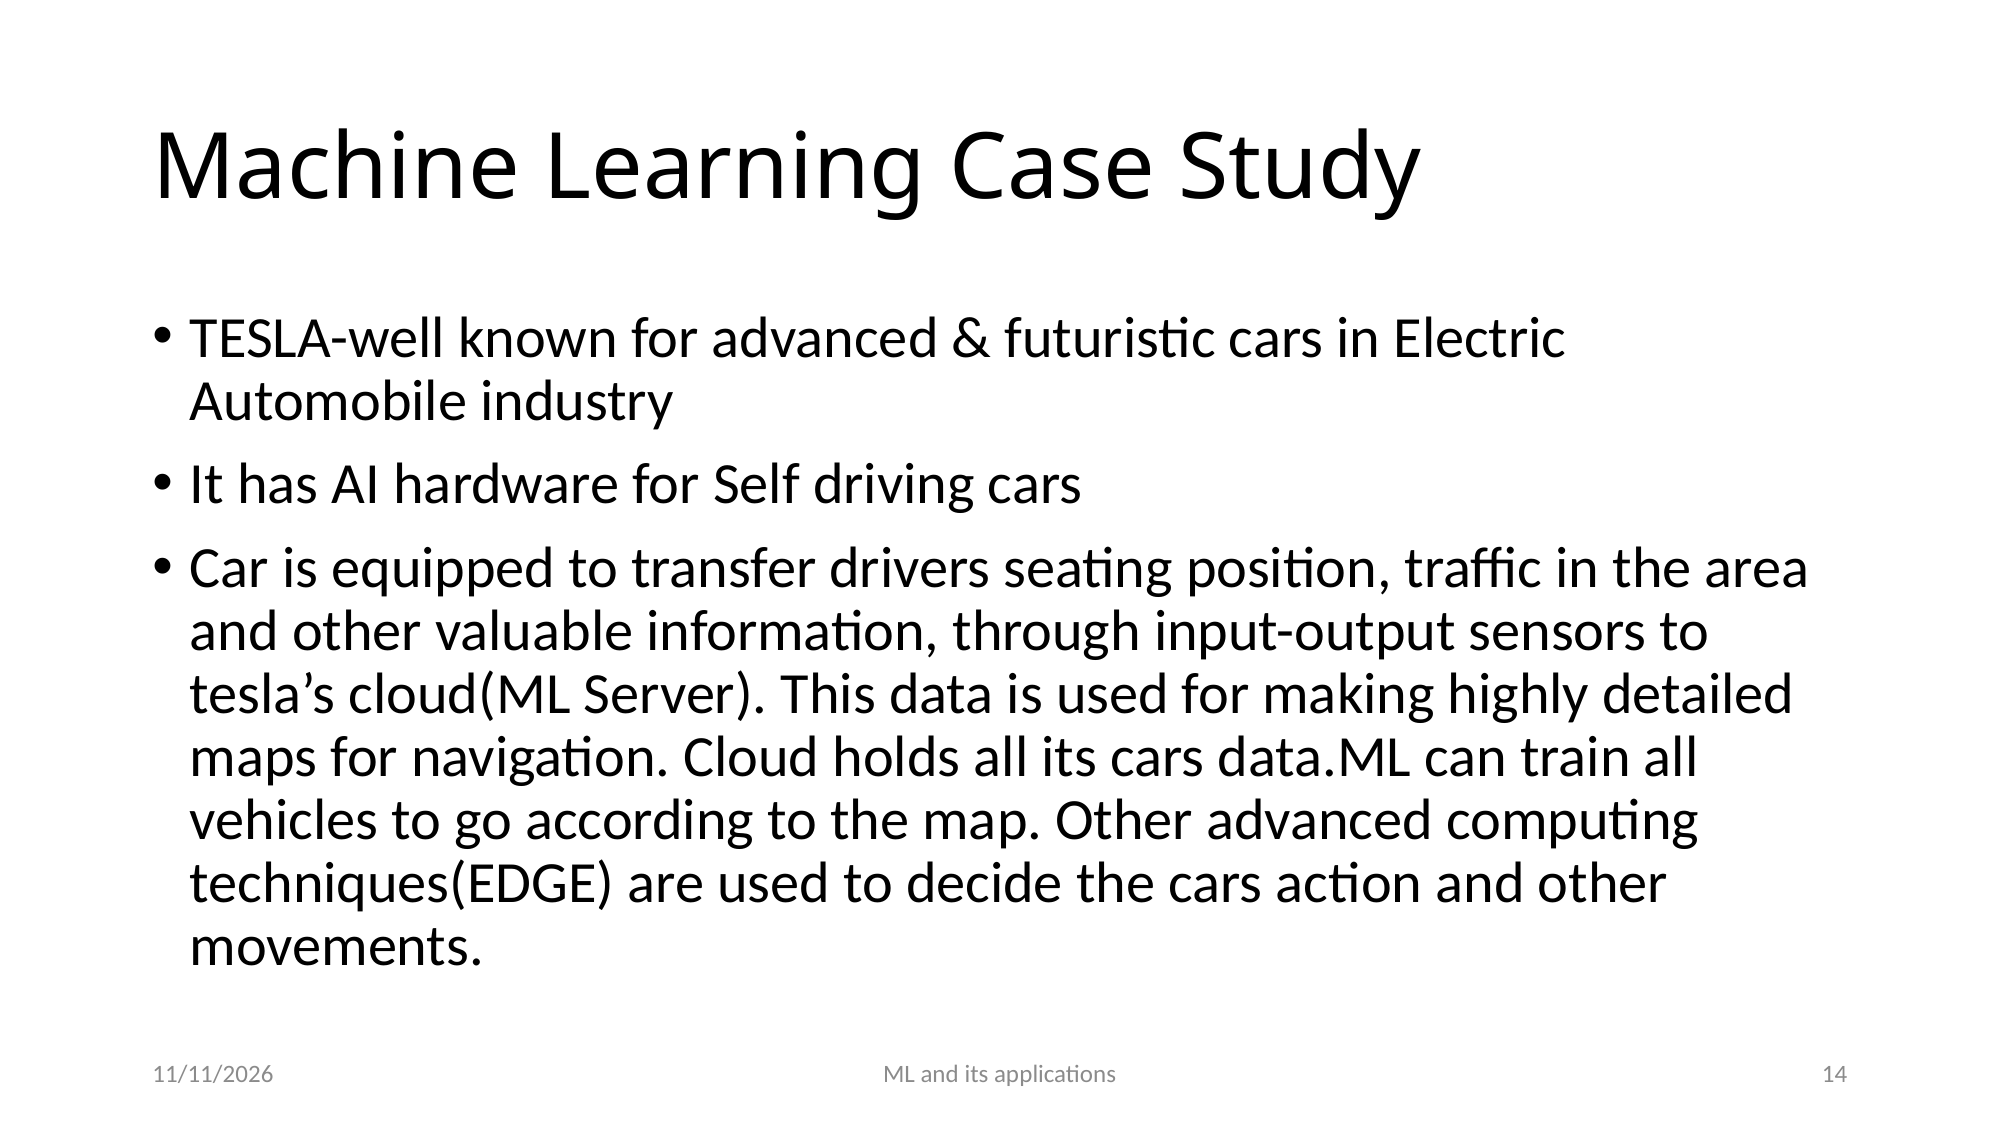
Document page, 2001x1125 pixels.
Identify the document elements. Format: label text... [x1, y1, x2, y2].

slide_number 14 [1412, 1042, 1863, 1103]
title Machine Learning Case Study [137, 59, 1863, 278]
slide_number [137, 1042, 588, 1103]
footer ML and its applications [662, 1042, 1338, 1103]
list TESLA-well known for advanced & futuristic cars in Electric Automobile industry It has AI hardware for Self driving cars Car is equipped to transfer drivers seating position, traffic in the area and other valuable information, through input-output sensors to tesla’s cloud(ML Server). This data is used for making highly detailed maps for navigation. Cloud holds all its cars data.ML can train all vehicles to go according to the map. Other advanced computing techniques(EDGE) are used to decide the cars action and other movements. [137, 299, 1863, 1014]
